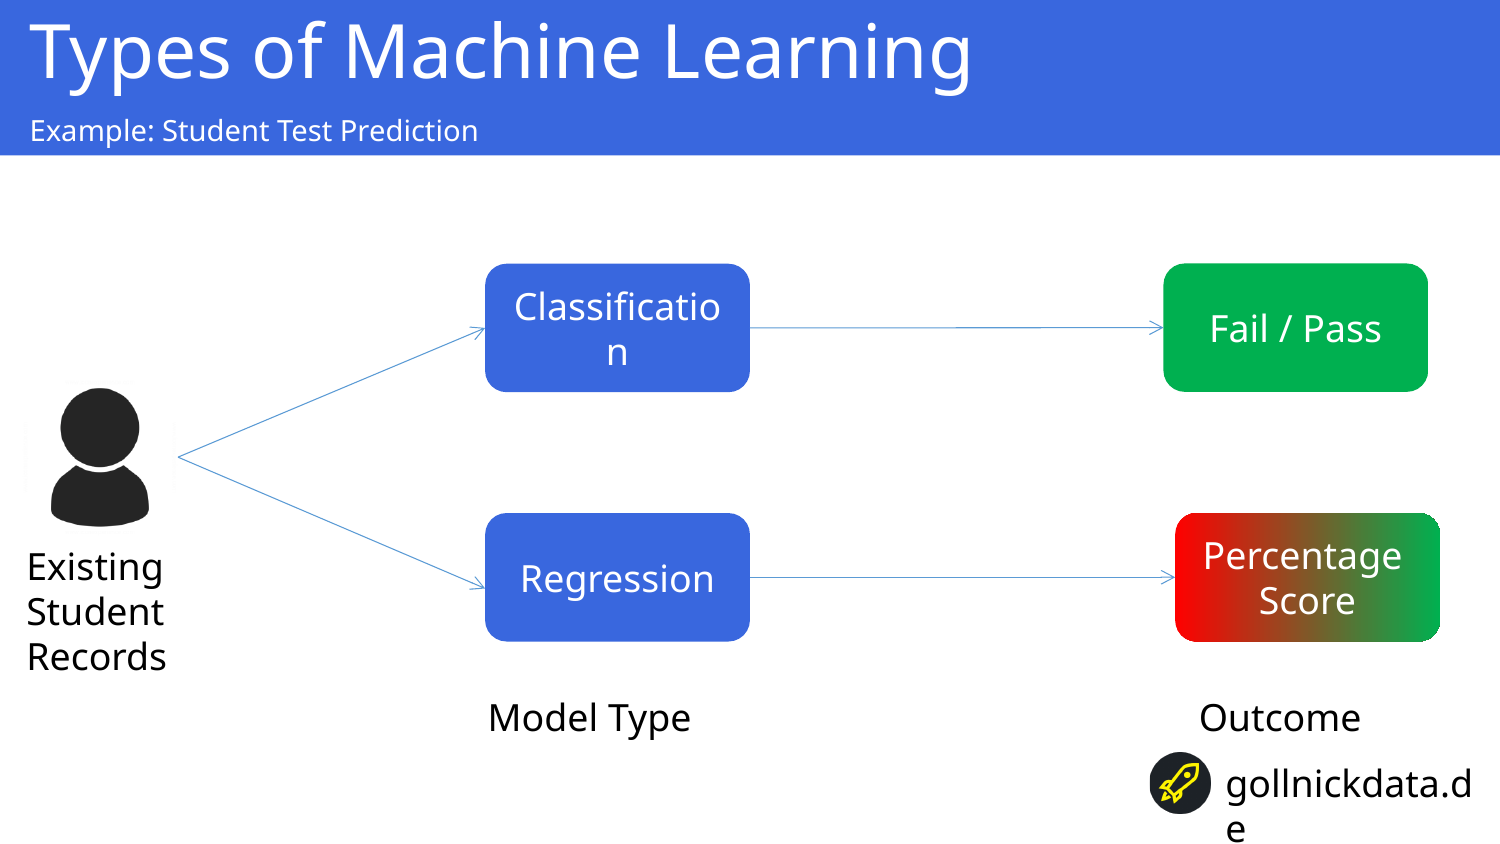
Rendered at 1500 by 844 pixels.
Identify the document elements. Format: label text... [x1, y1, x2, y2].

text_box Regression [484, 511, 751, 643]
text_box Model Type [472, 686, 707, 747]
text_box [1163, 571, 1171, 577]
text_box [178, 458, 486, 589]
list Types of Machine Learning [0, 0, 1500, 108]
text_box Classification [484, 262, 751, 394]
picture [1149, 752, 1211, 814]
text_box Existing Student Records [11, 535, 183, 686]
text_box Outcome [1183, 686, 1377, 747]
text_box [178, 327, 486, 458]
text_box Fail / Pass [1162, 262, 1430, 393]
list Example: Student Test Prediction [0, 108, 1500, 156]
picture [21, 378, 178, 536]
text_box Percentage Score [1174, 511, 1441, 643]
